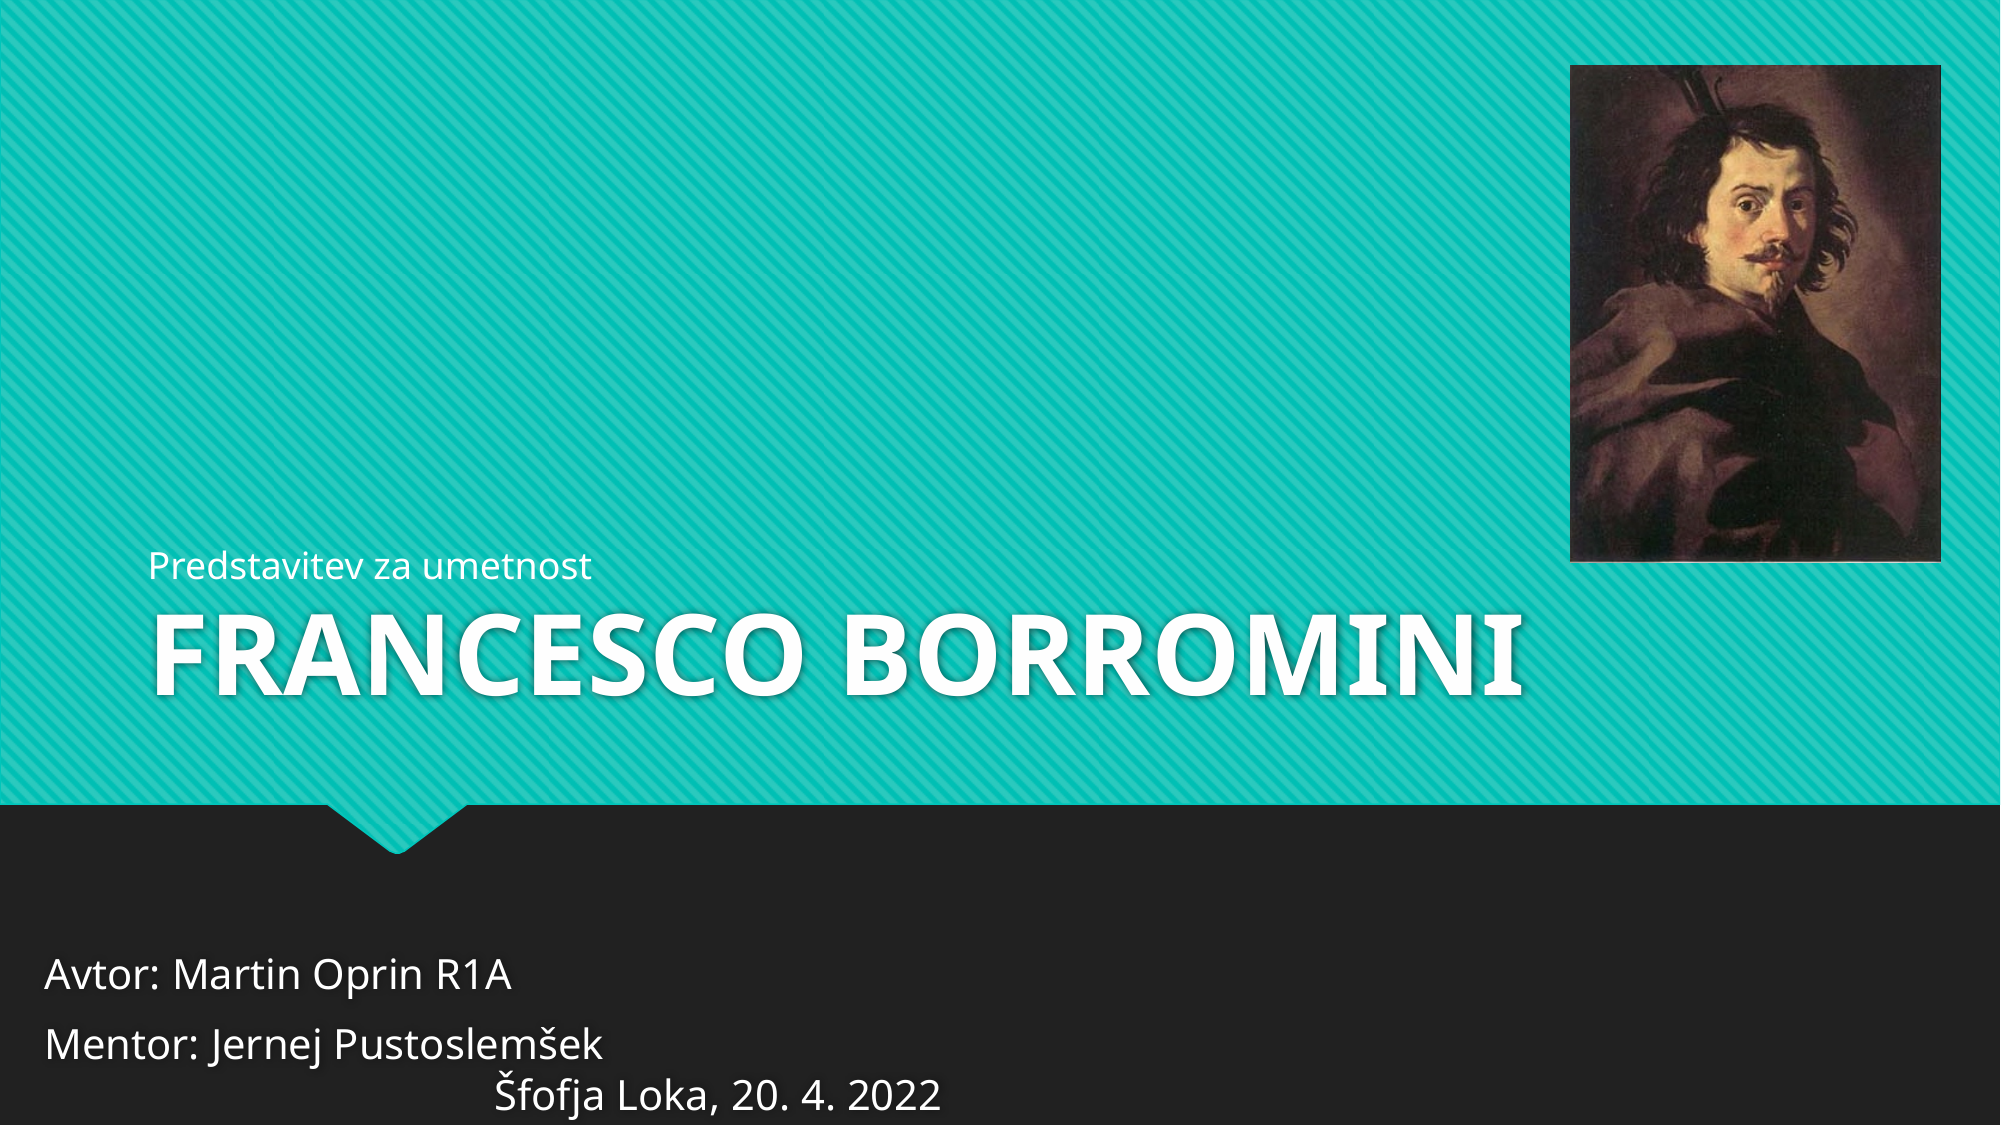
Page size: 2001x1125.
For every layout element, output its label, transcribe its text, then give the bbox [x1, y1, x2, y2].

text_box [132, 185, 1142, 193]
title FRANCESCO BORROMINI [132, 237, 1868, 726]
picture [1570, 65, 1941, 563]
subtitle Avtor: Martin Oprin R1A Mentor: Jernej Pustoslemšek Šfofja Loka, 20. 4. 2022 [29, 939, 2000, 1125]
text_box Predstavitev za umetnost [132, 534, 1099, 594]
